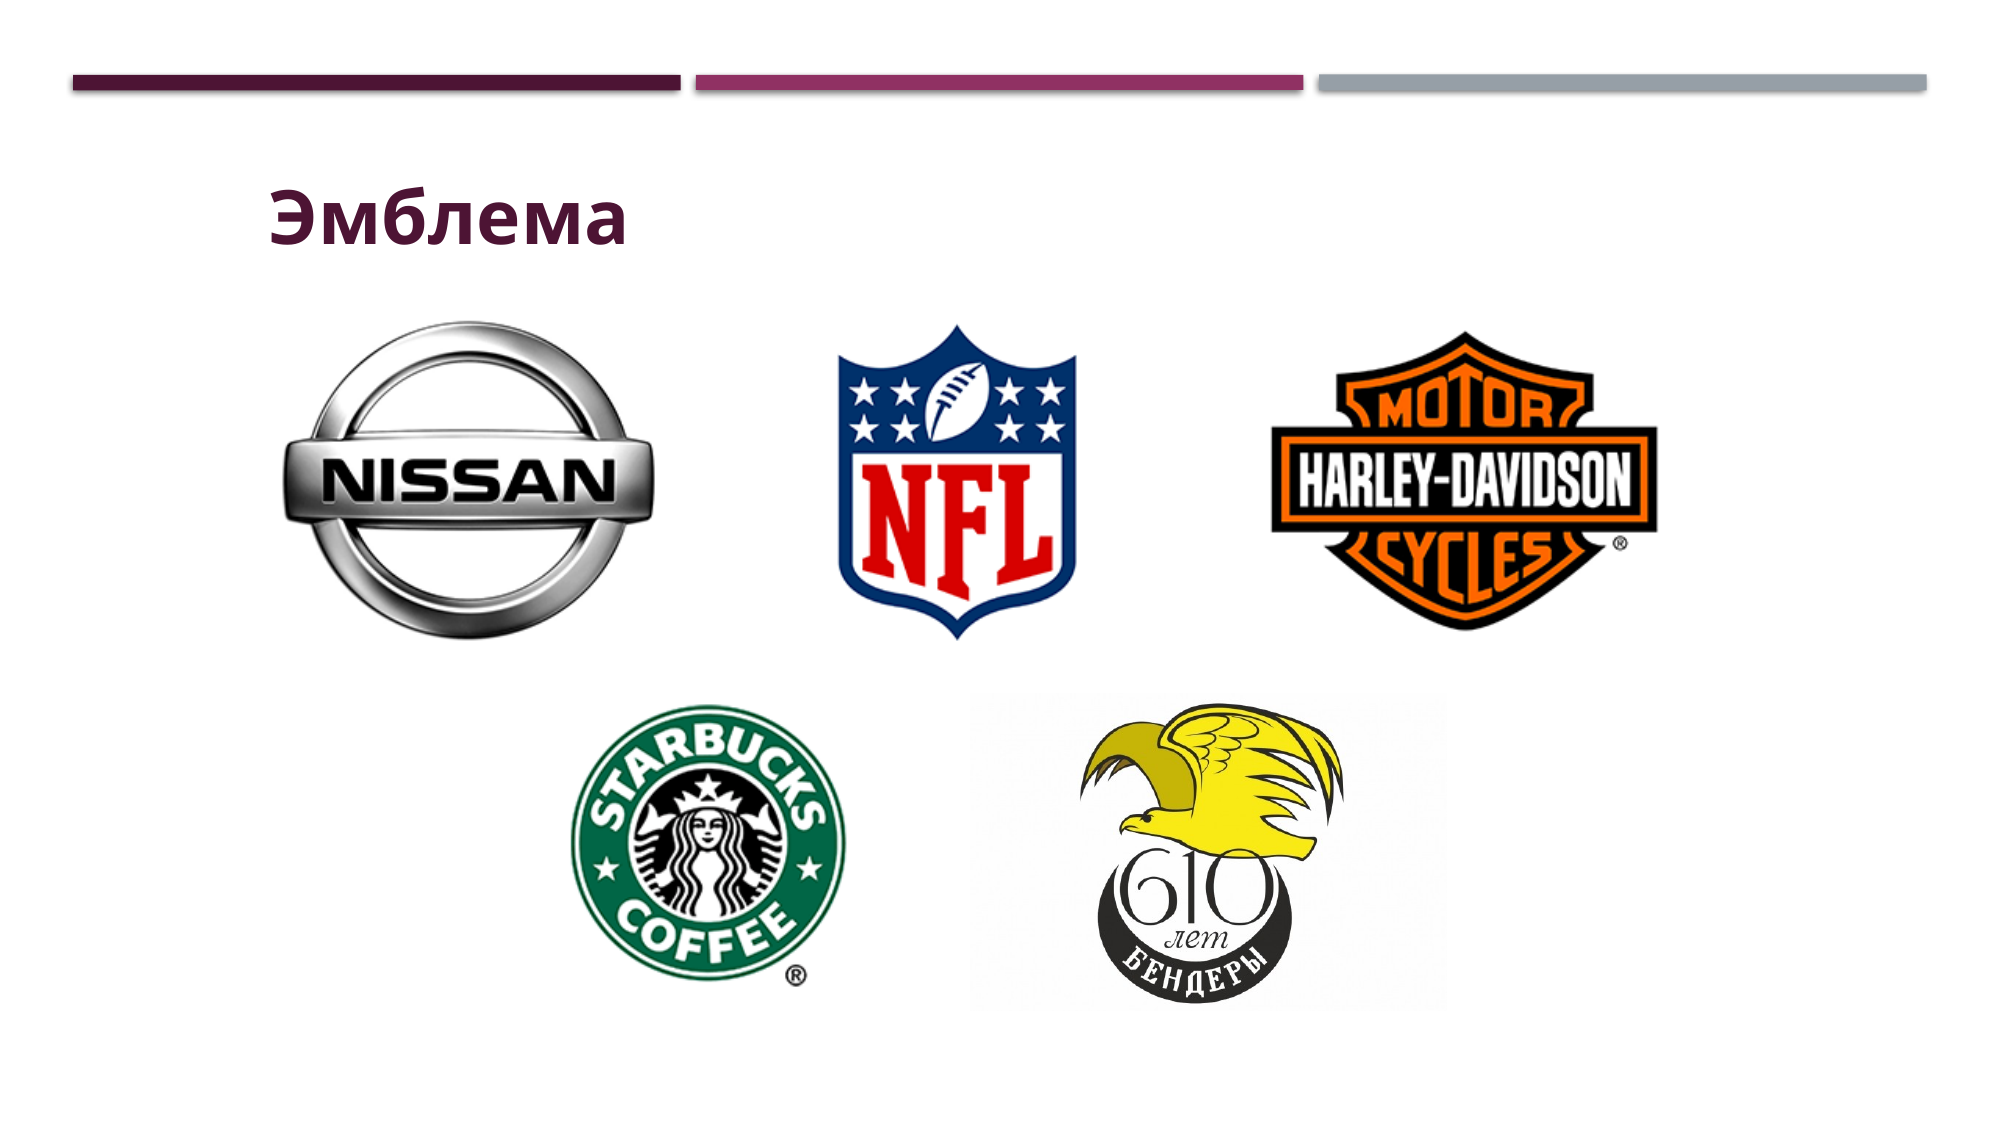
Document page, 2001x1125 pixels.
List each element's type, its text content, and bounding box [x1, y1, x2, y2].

picture [174, 245, 1739, 1048]
text_box Эмблема [254, 162, 645, 245]
